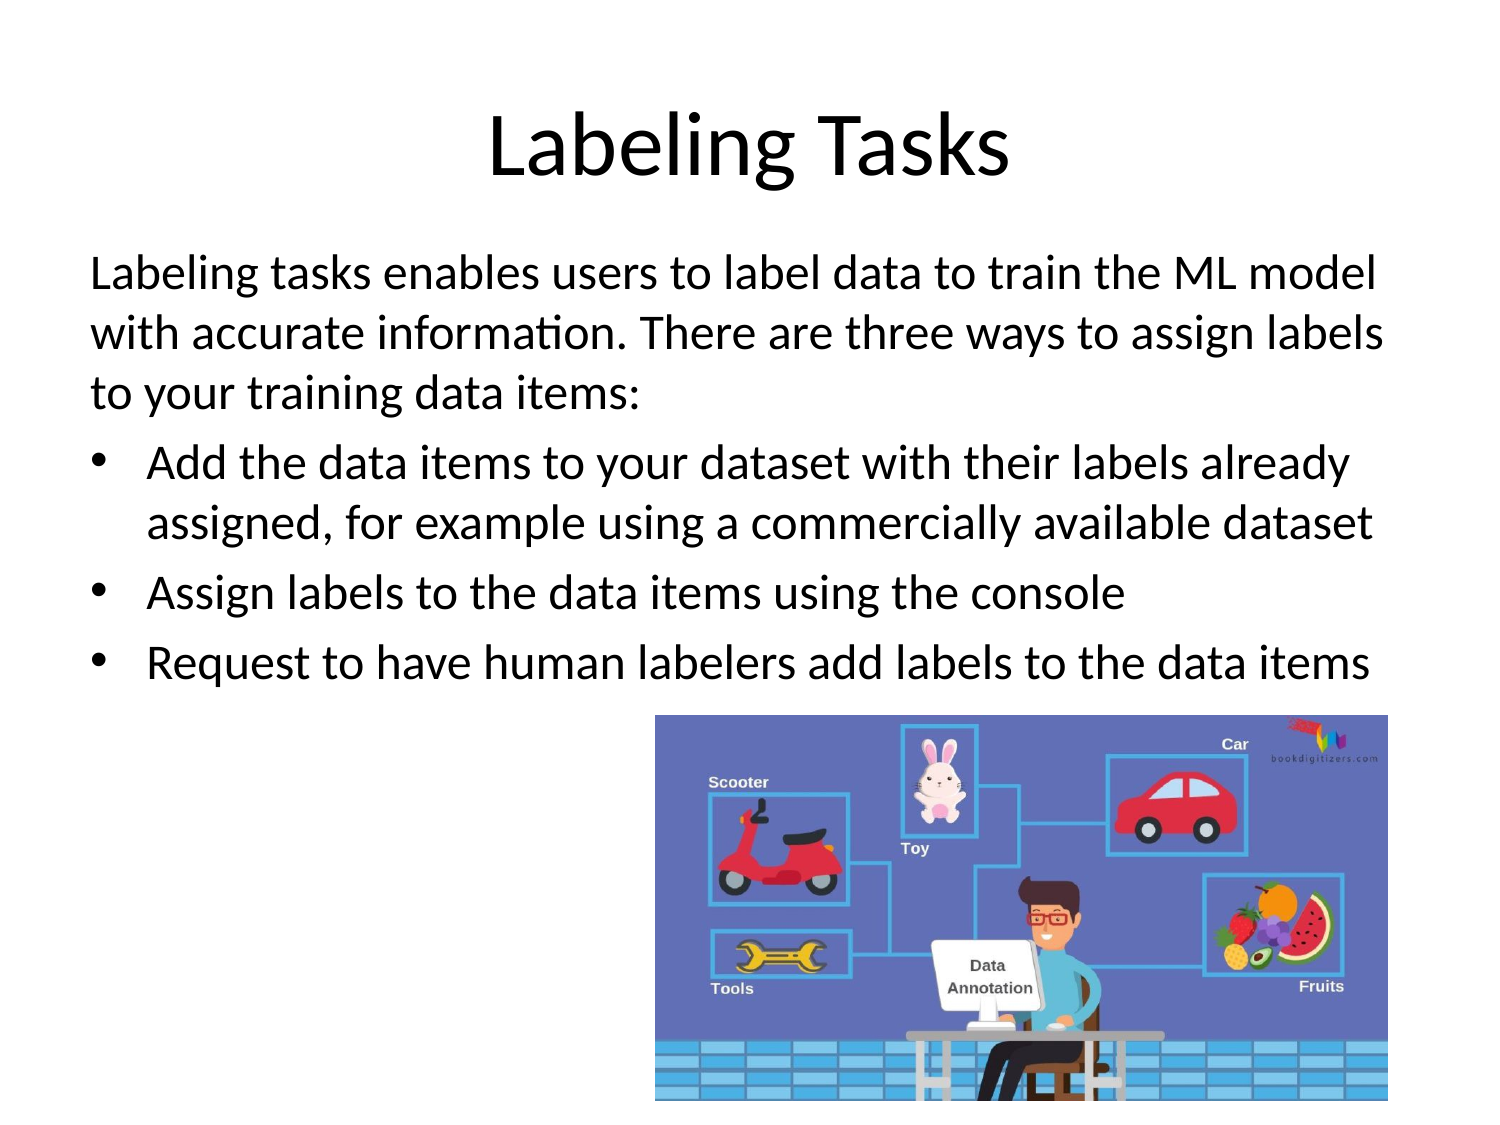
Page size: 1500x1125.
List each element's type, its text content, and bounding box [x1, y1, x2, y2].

list Labeling tasks enables users to label data to train the ML model with accurate information. There are three ways to assign labels to your training data items: Add the data items to your dataset with their labels already assigned, for example using a commercially available dataset Assign labels to the data items using the console Request to have human labelers add labels to the data items [75, 231, 1412, 1005]
title Labeling Tasks [75, 45, 1425, 233]
picture [655, 715, 1389, 1101]
